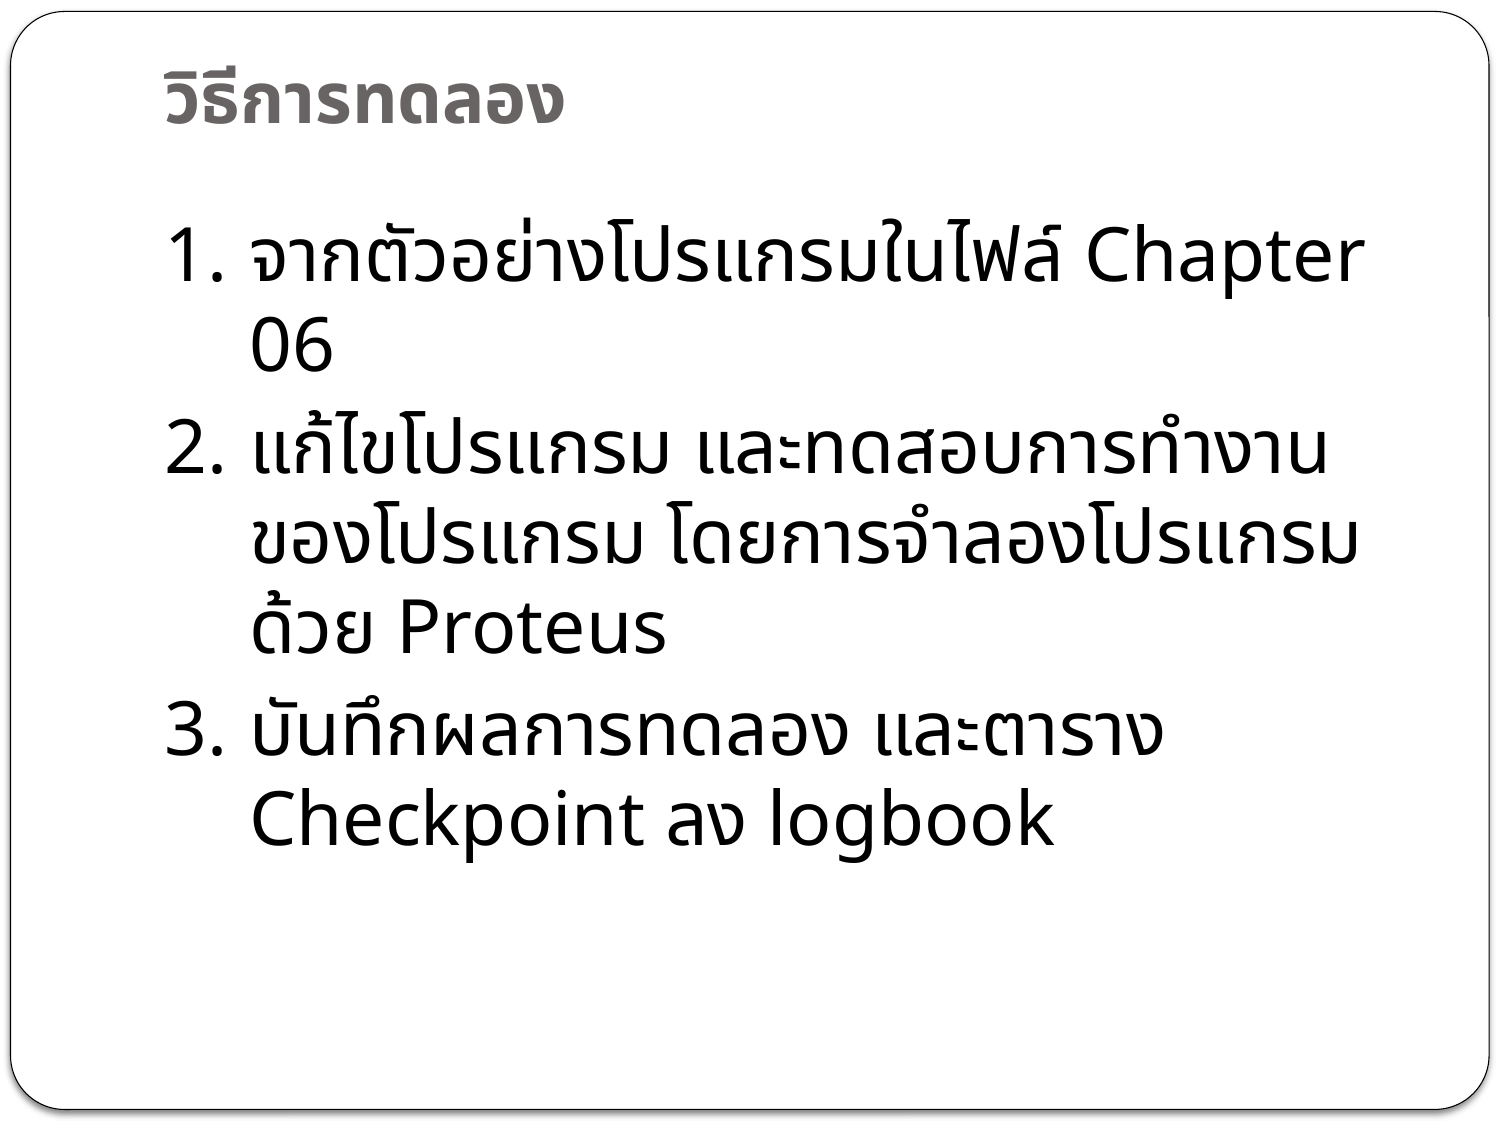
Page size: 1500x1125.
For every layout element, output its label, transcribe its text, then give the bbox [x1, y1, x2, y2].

list จากตัวอย่างโปรแกรมในไฟล์ Chapter 06 แก้ไขโปรแกรม และทดสอบการทำงานของโปรแกรม โดยการจำลองโปรแกรมด้วย Proteus บันทึกผลการทดลอง และตาราง Checkpoint ลง logbook [150, 199, 1425, 1102]
title วิธีการทดลอง [150, 45, 1425, 153]
